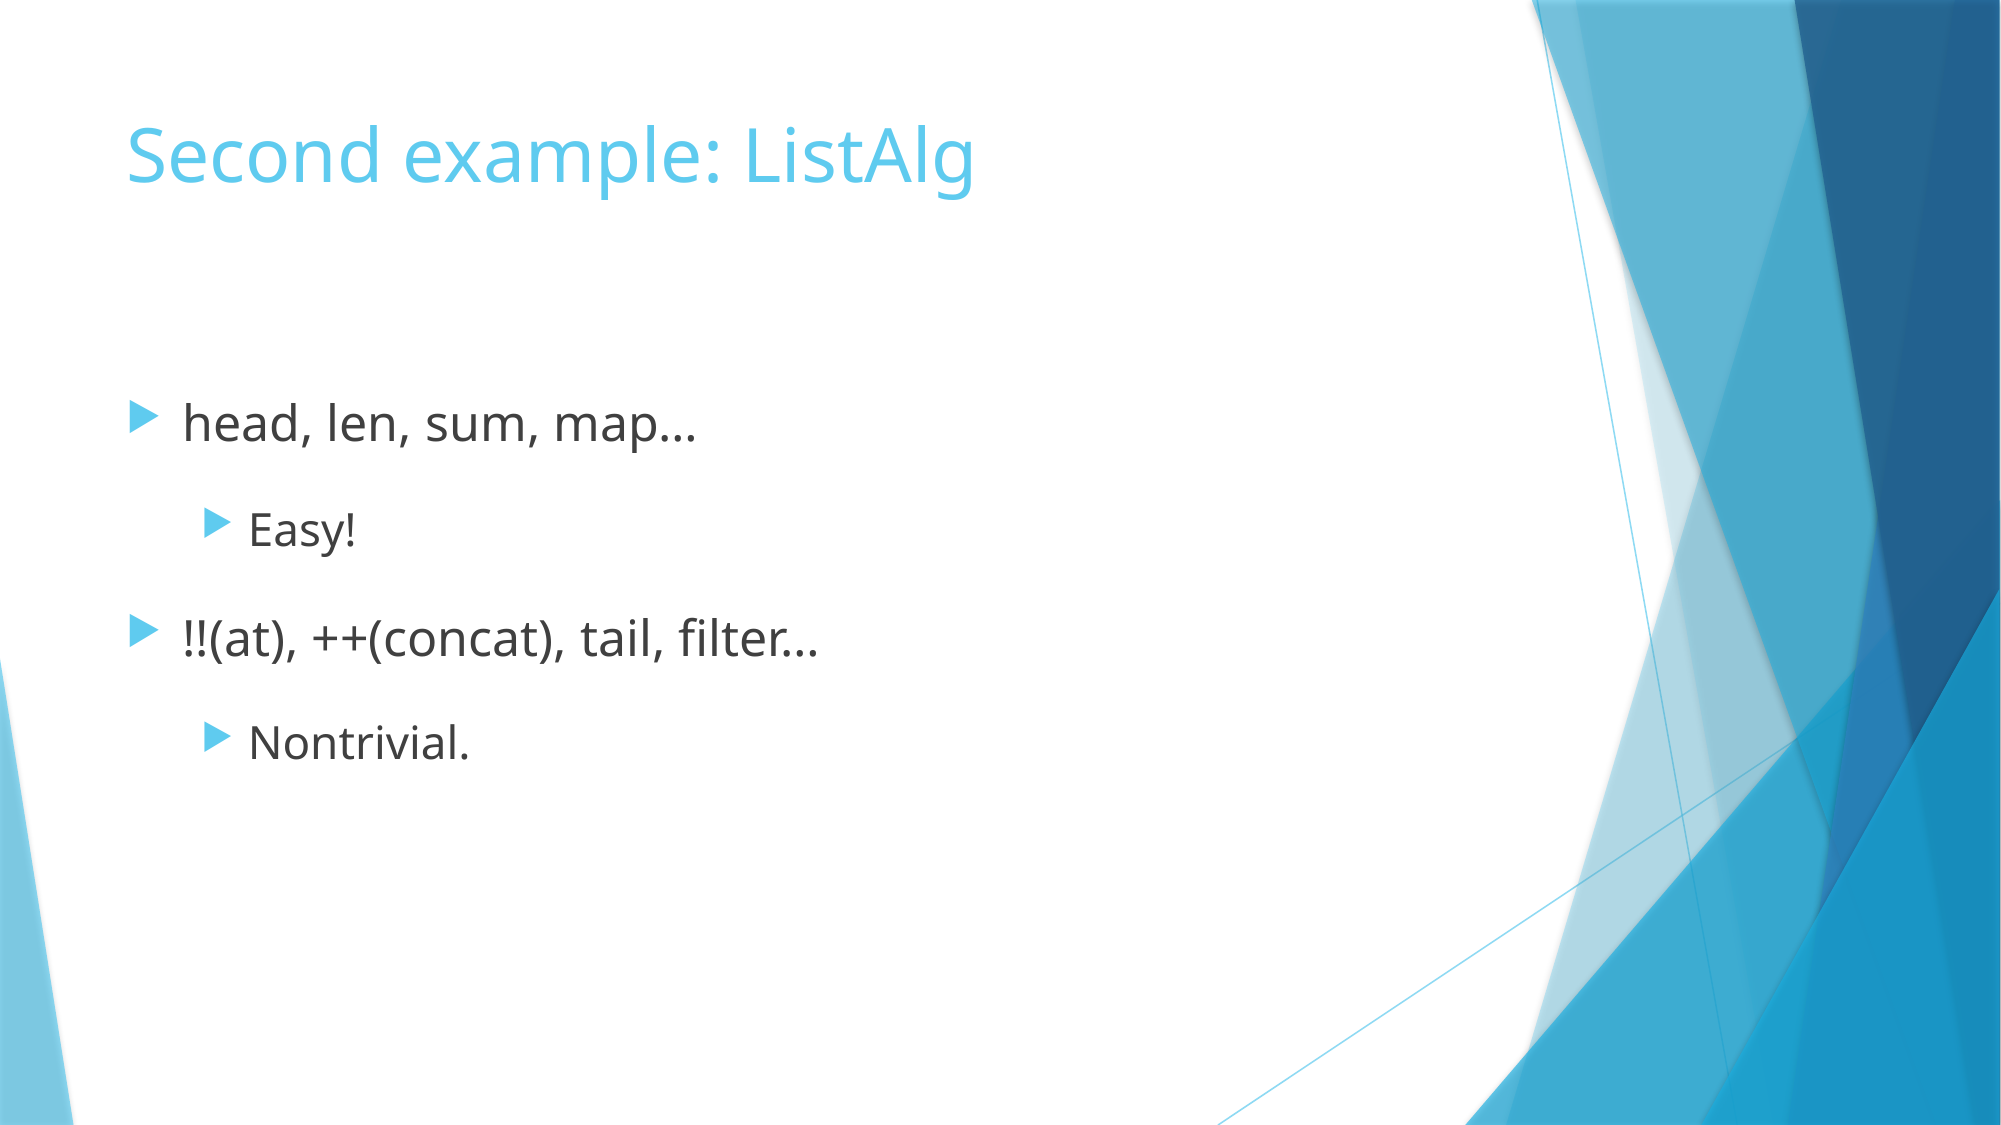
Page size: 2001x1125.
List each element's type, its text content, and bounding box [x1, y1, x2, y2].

title Second example: ListAlg [111, 99, 1522, 317]
list head, len, sum, map… Easy! !!(at), ++(concat), tail, filter… Nontrivial. [111, 354, 1522, 992]
